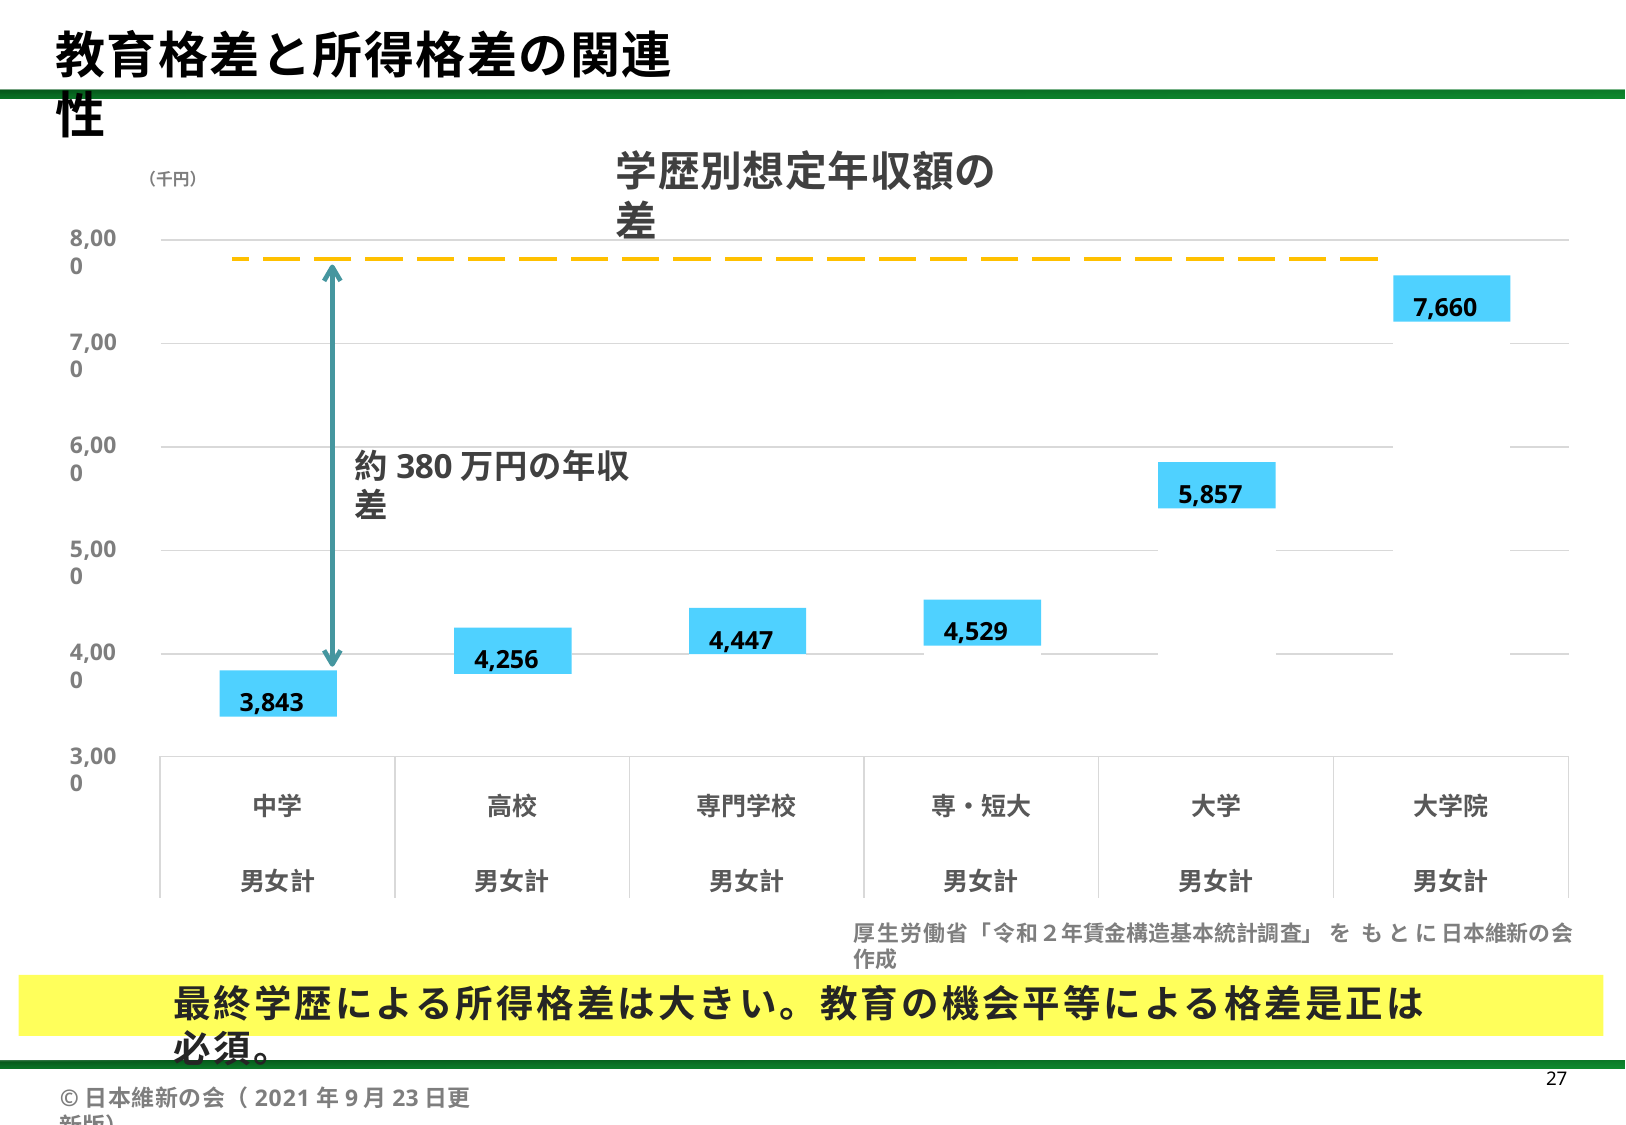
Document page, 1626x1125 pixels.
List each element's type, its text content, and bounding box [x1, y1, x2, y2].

slide_number 27 [1539, 1067, 1574, 1125]
picture [708, 89, 1625, 99]
text_box 6,000 [67, 428, 130, 486]
text_box 7,660 [1393, 275, 1511, 322]
table_header 大学 男女計 [1099, 757, 1333, 898]
text_box 4,000 [67, 635, 130, 693]
table_header 専門学校 男女計 [630, 757, 863, 898]
text_box [18, 974, 1604, 1036]
text_box 最終学歴による所得格差は大きい。教育の機会平等による格差是正は必須。 [171, 978, 1451, 1071]
table_header 高校 男女計 [396, 757, 629, 898]
footer ©日本維新の会（2021年9月23日更新版） [57, 1077, 492, 1125]
table_header 専・短大 男女計 [865, 757, 1098, 898]
text_box 7,000 [67, 325, 130, 383]
text_box 学歴別想定年収額の差 [613, 142, 1035, 245]
text_box 5,000 [67, 532, 130, 590]
title 教育格差と所得格差の関連性 [53, 21, 708, 212]
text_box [231, 256, 1378, 668]
table_header 中学 男女計 [161, 757, 394, 898]
picture [0, 89, 53, 99]
text_box 厚生労働省「令和２年賃金構造基本統計調査」をもとに日本維新の会作成 [851, 917, 1579, 972]
picture [1451, 1060, 1625, 1069]
table_header 大学院 男女計 [1334, 757, 1568, 898]
picture [0, 1060, 171, 1069]
text_box 3,000 [67, 739, 130, 797]
text_box 8,000 [67, 221, 130, 279]
text_box 3,843 [219, 670, 337, 717]
